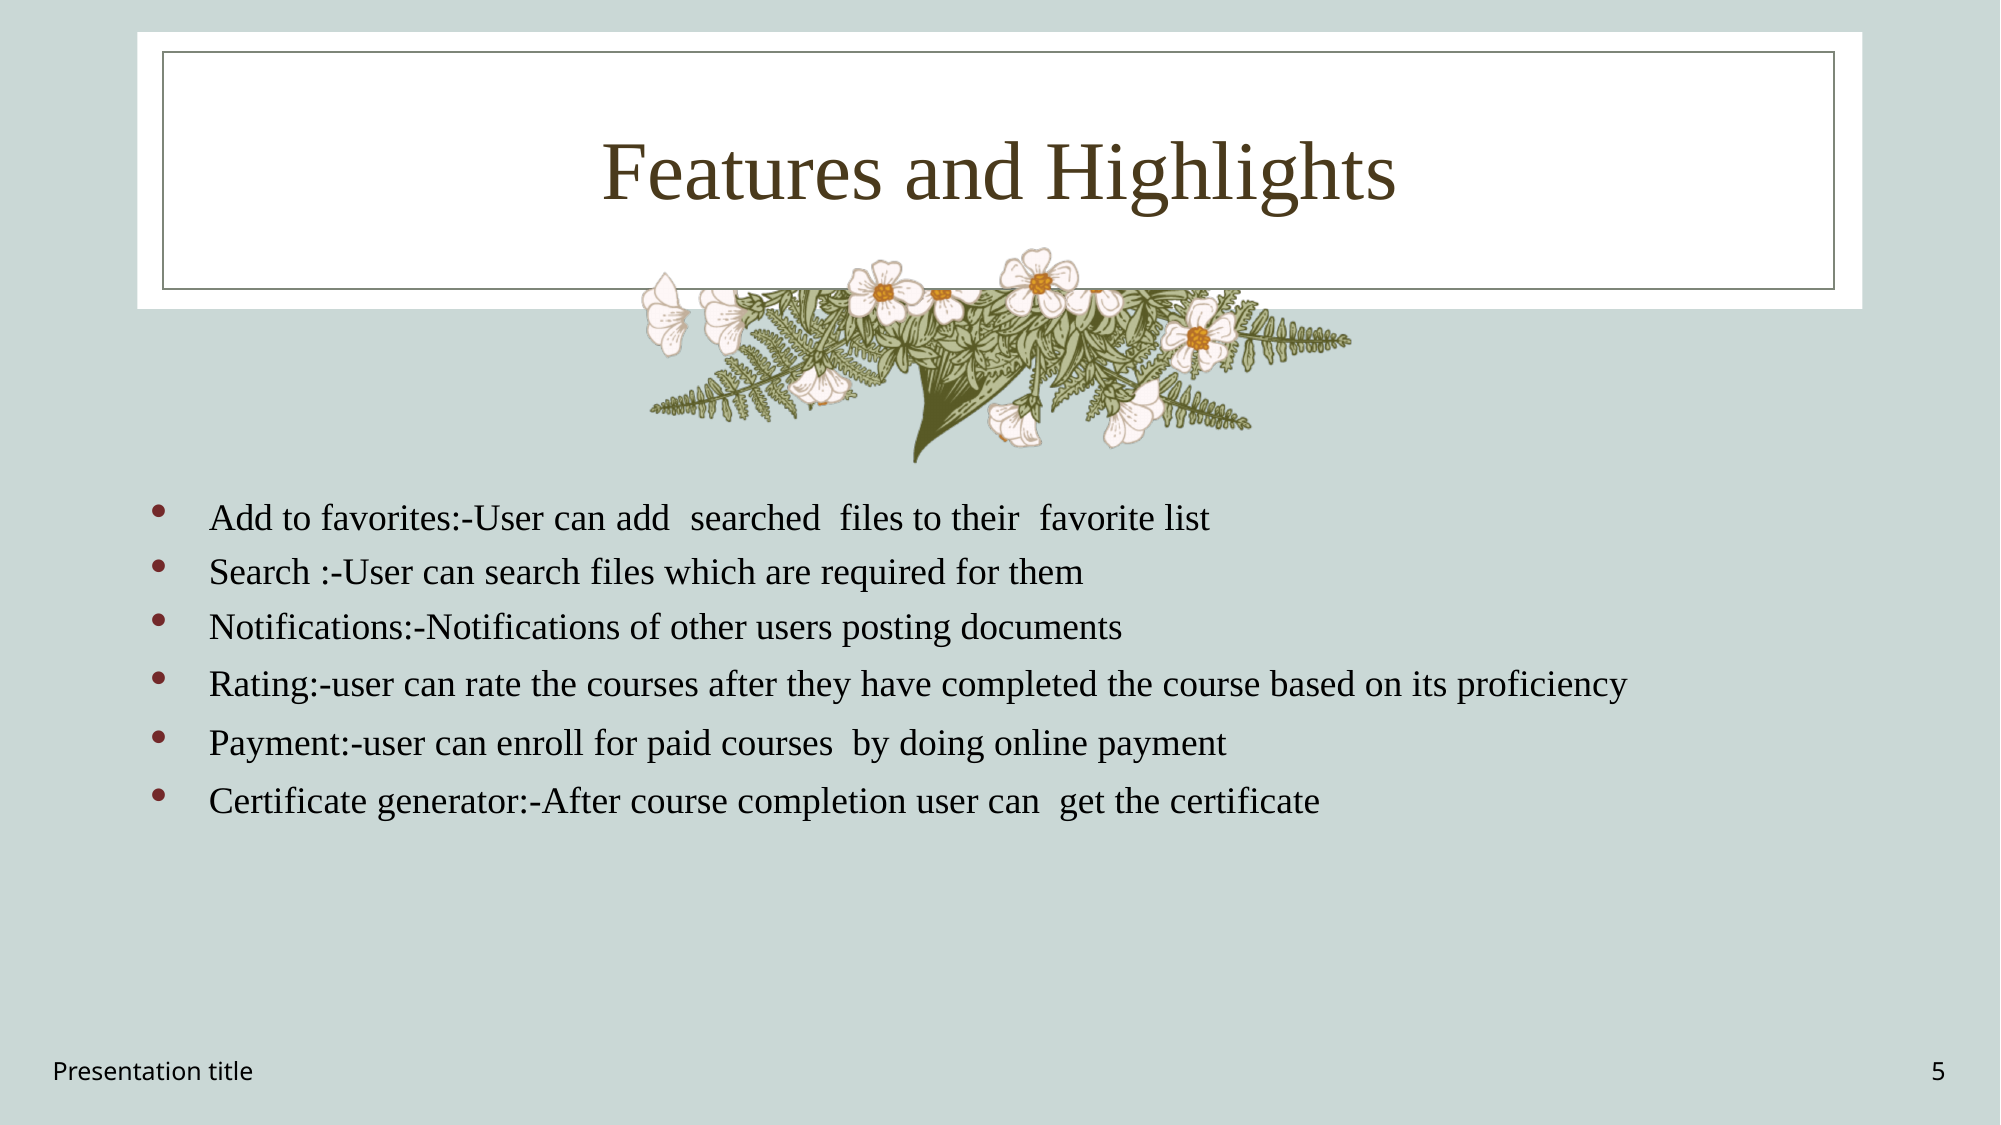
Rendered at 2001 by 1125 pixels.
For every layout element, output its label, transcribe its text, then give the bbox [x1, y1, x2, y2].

picture [635, 266, 1361, 478]
footer Presentation title [37, 1042, 713, 1103]
slide_number 5 [1510, 1042, 1961, 1103]
list Add to favorites:-User can add searched files to their favorite list Search :-User can search files which are required for them Notifications:-Notifications of other users posting documents Rating:-user can rate the courses after they have completed the course based on its proficiency Payment:-user can enroll for paid courses by doing online payment Certificate generator:-After course completion user can get the certificate [137, 490, 1863, 1061]
title Features and Highlights [137, 79, 1863, 266]
